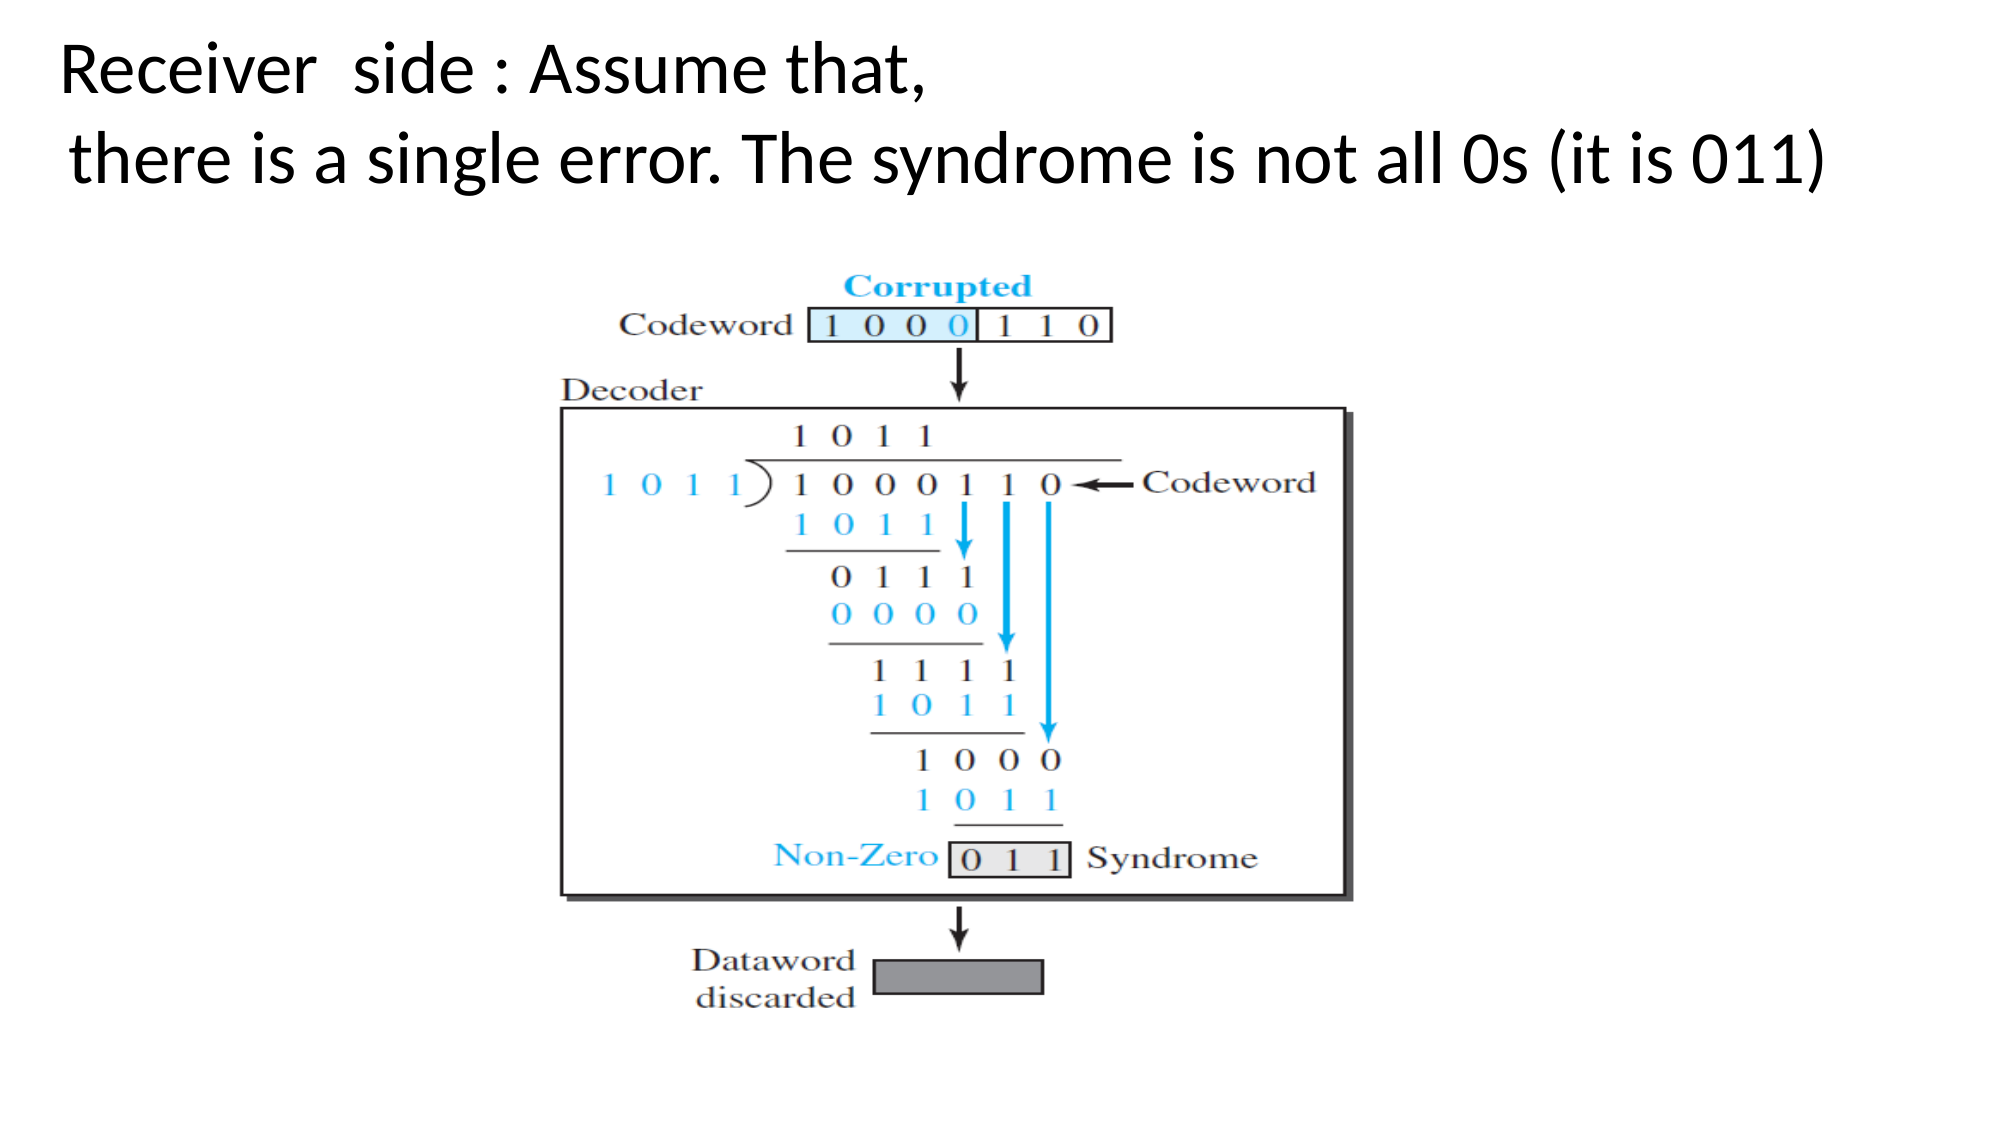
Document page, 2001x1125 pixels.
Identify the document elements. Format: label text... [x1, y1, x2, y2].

text_box Receiver side : Assume that, there is a single error. The syndrome is not all 0s (it is 011) [44, 11, 1934, 206]
picture [538, 234, 1496, 1070]
